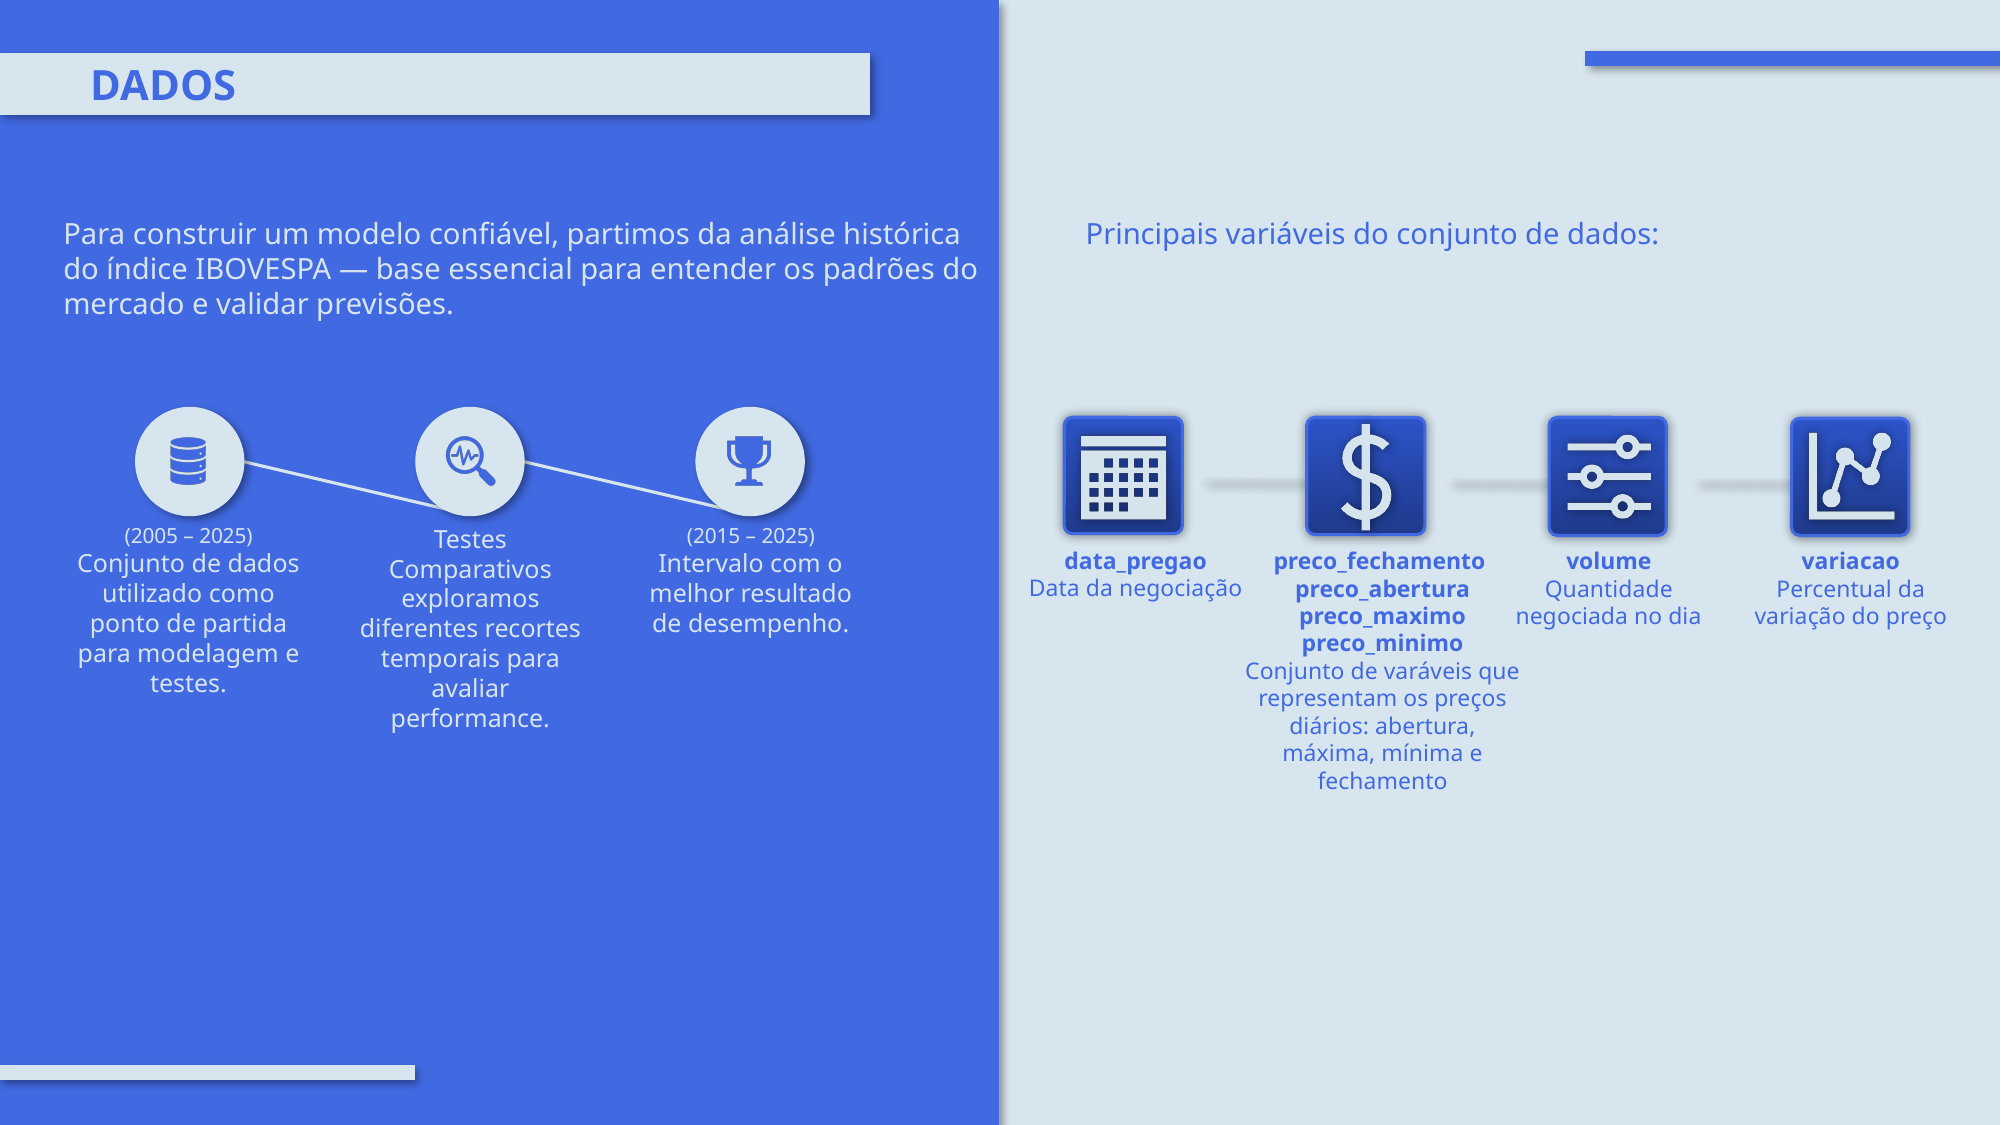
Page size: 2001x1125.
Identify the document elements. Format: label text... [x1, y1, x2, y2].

text_box DADOS [0, 53, 870, 115]
text_box [0, 1065, 415, 1080]
text_box (2015 – 2025) Intervalo com o melhor resultado de desempenho. [630, 515, 871, 646]
text_box data_pregao Data da negociação [1014, 539, 1224, 609]
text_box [1306, 416, 1426, 536]
text_box Principais variáveis do conjunto de dados: [1070, 208, 1870, 258]
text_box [1063, 416, 1183, 536]
text_box variacao Percentual da variação do preço [1728, 539, 1973, 637]
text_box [1791, 416, 1911, 536]
text_box Testes Comparativos exploramos diferentes recortes temporais para avaliar performance. [342, 516, 599, 741]
text_box (2005 – 2025) Conjunto de dados utilizado como ponto de partida para modelagem e testes. [61, 515, 317, 706]
text_box volume Quantidade negociada no dia [1541, 539, 1728, 637]
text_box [1548, 416, 1668, 536]
picture [718, 430, 779, 491]
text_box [136, 407, 804, 516]
text_box Para construir um modelo confiável, partimos da análise histórica do índice IBOVESPA — base essencial para entender os padrões do mercado e validar previsões. [48, 208, 994, 328]
text_box [1004, 0, 2000, 1125]
picture [441, 430, 502, 491]
picture [158, 430, 219, 491]
text_box [1585, 51, 2000, 66]
text_box preco_fechamento preco_abertura preco_maximo preco_minimo Conjunto de varáveis que representam os preços diários: abertura, máxima, mínima e fechamento [1224, 539, 1541, 802]
text_box [0, 0, 999, 1125]
